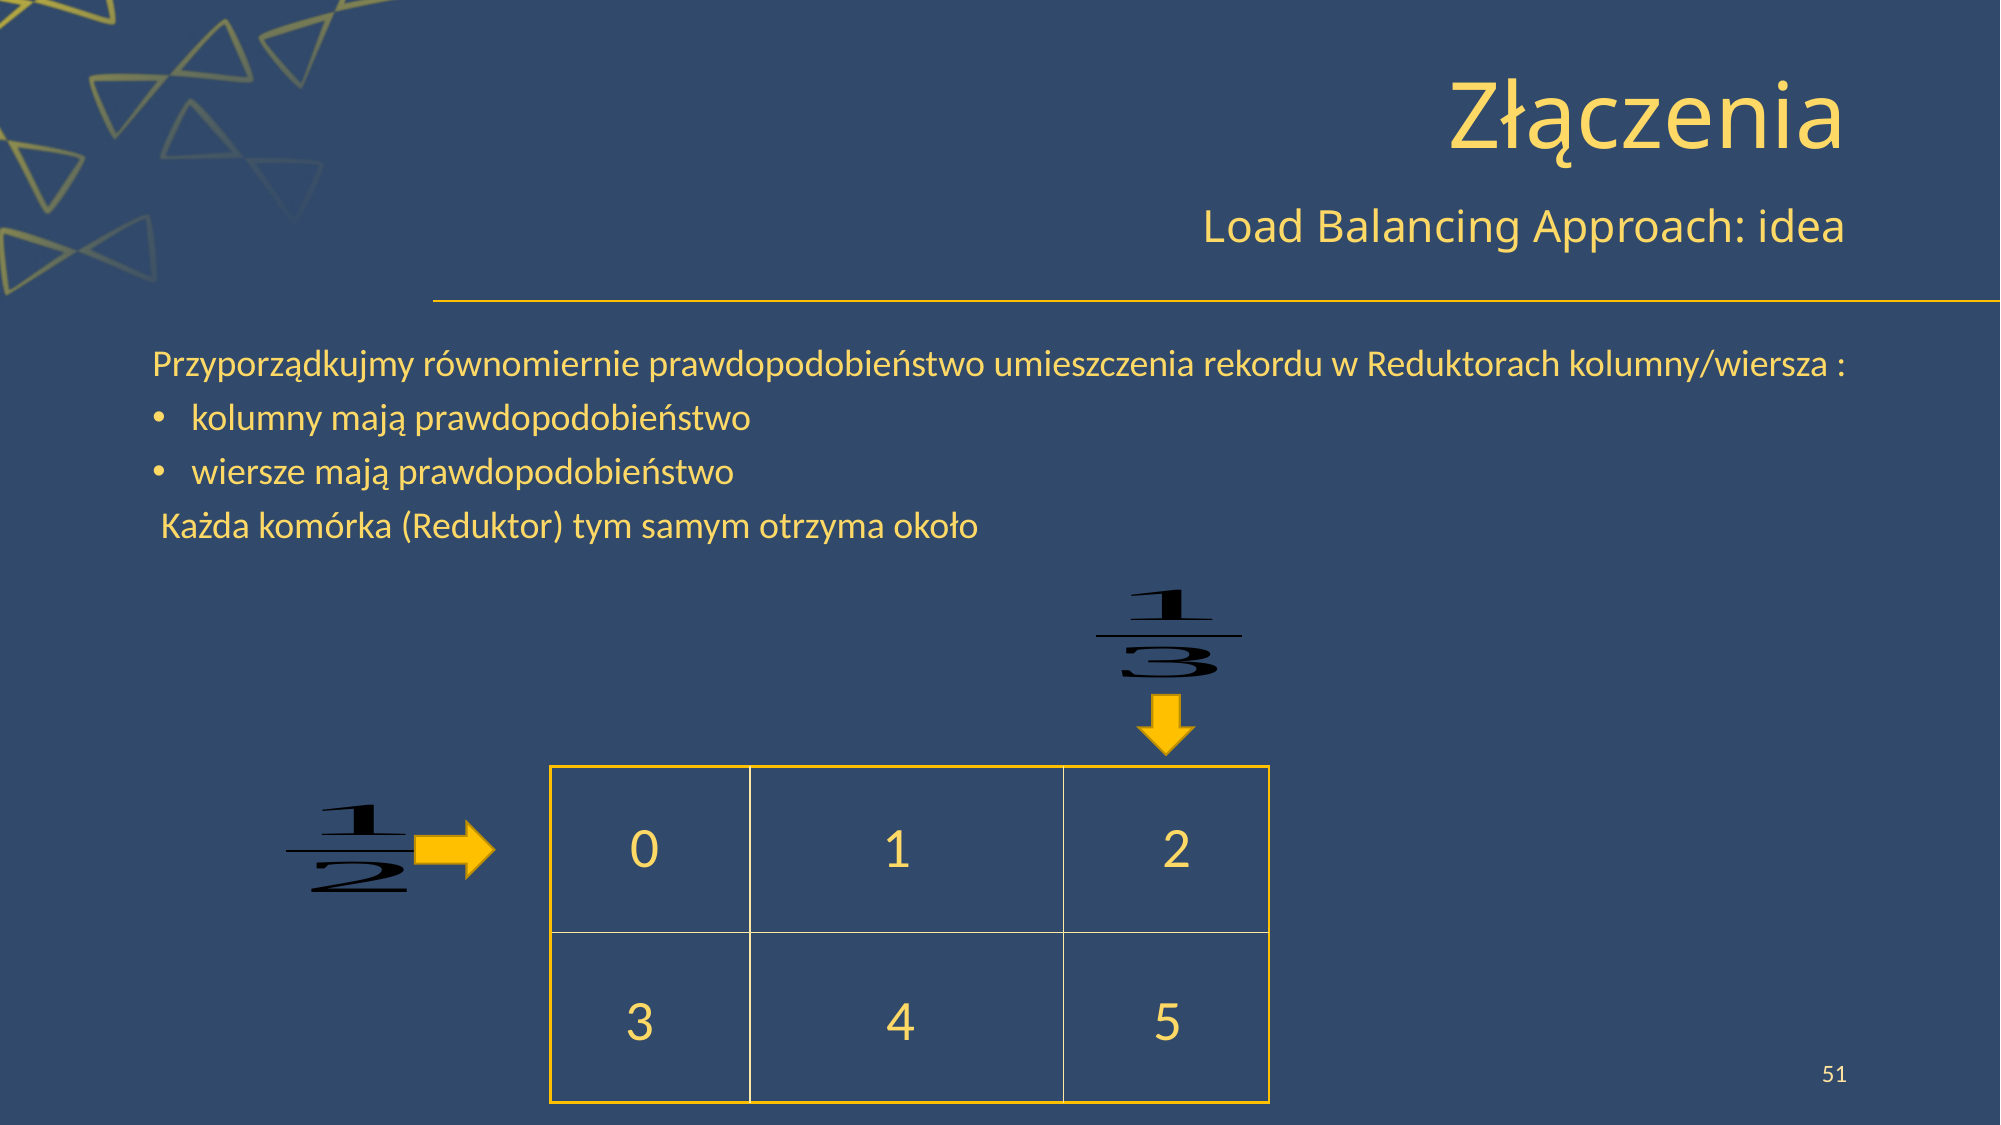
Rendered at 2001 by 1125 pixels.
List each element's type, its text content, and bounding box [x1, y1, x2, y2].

picture [0, 0, 2000, 1125]
title Złączenia [433, 59, 1863, 177]
text_box 0 [615, 811, 682, 889]
text_box 5 [1138, 983, 1205, 1061]
slide_number 51 [1412, 1042, 1863, 1103]
list Load Balancing Approach: idea [433, 196, 1863, 260]
text_box [413, 819, 496, 881]
text_box 2 [1147, 811, 1215, 889]
text_box 3 [610, 983, 678, 1061]
text_box [1136, 693, 1196, 757]
text_box 4 [871, 983, 938, 1061]
text_box [549, 765, 1270, 1104]
text_box 1 [867, 811, 934, 889]
